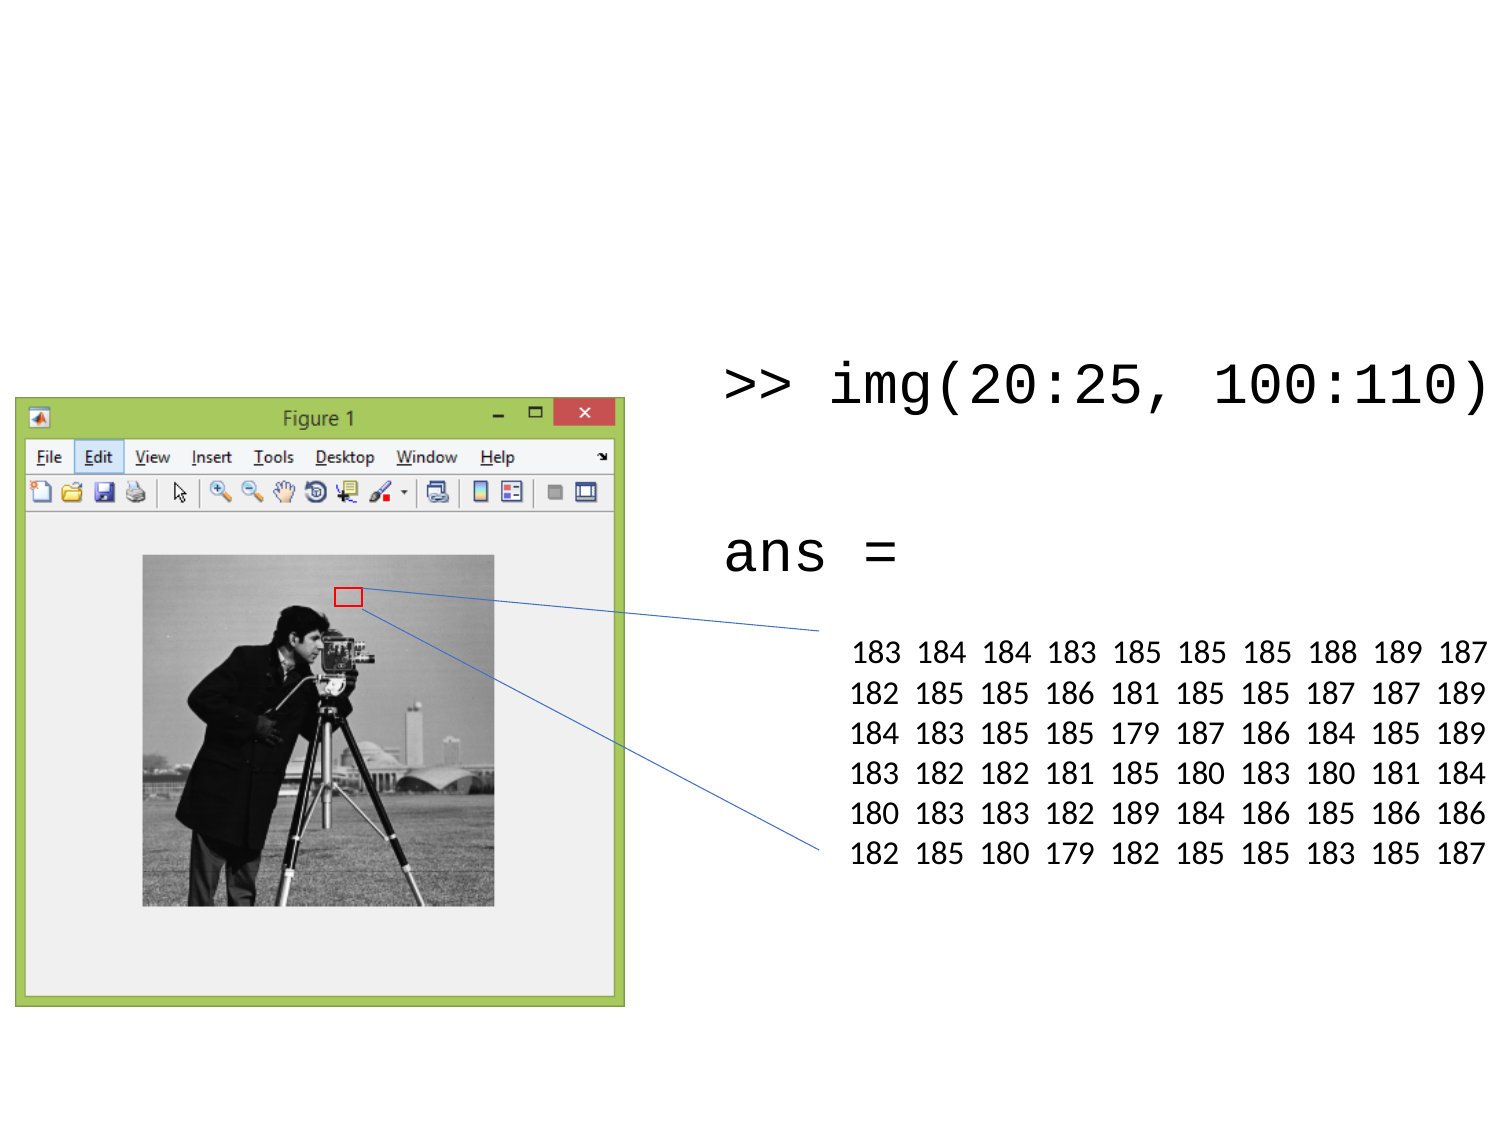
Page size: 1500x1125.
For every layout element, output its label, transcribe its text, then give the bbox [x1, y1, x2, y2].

list >> img(20:25, 100:110) ans = [708, 345, 1500, 618]
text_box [15, 397, 820, 1007]
text_box 183 184 184 183 185 185 185 188 189 187 188 182 185 185 186 181 185 185 187 187 189 185 184 183 185 185 179 187 186 184 185 189 187 183 182 182 181 185 180 183 180 181 184 185 180 183 183 182 189 184 186 185 186 186 185 182 185 180 179 182 185 185 183 185 187 187 [820, 618, 1500, 879]
